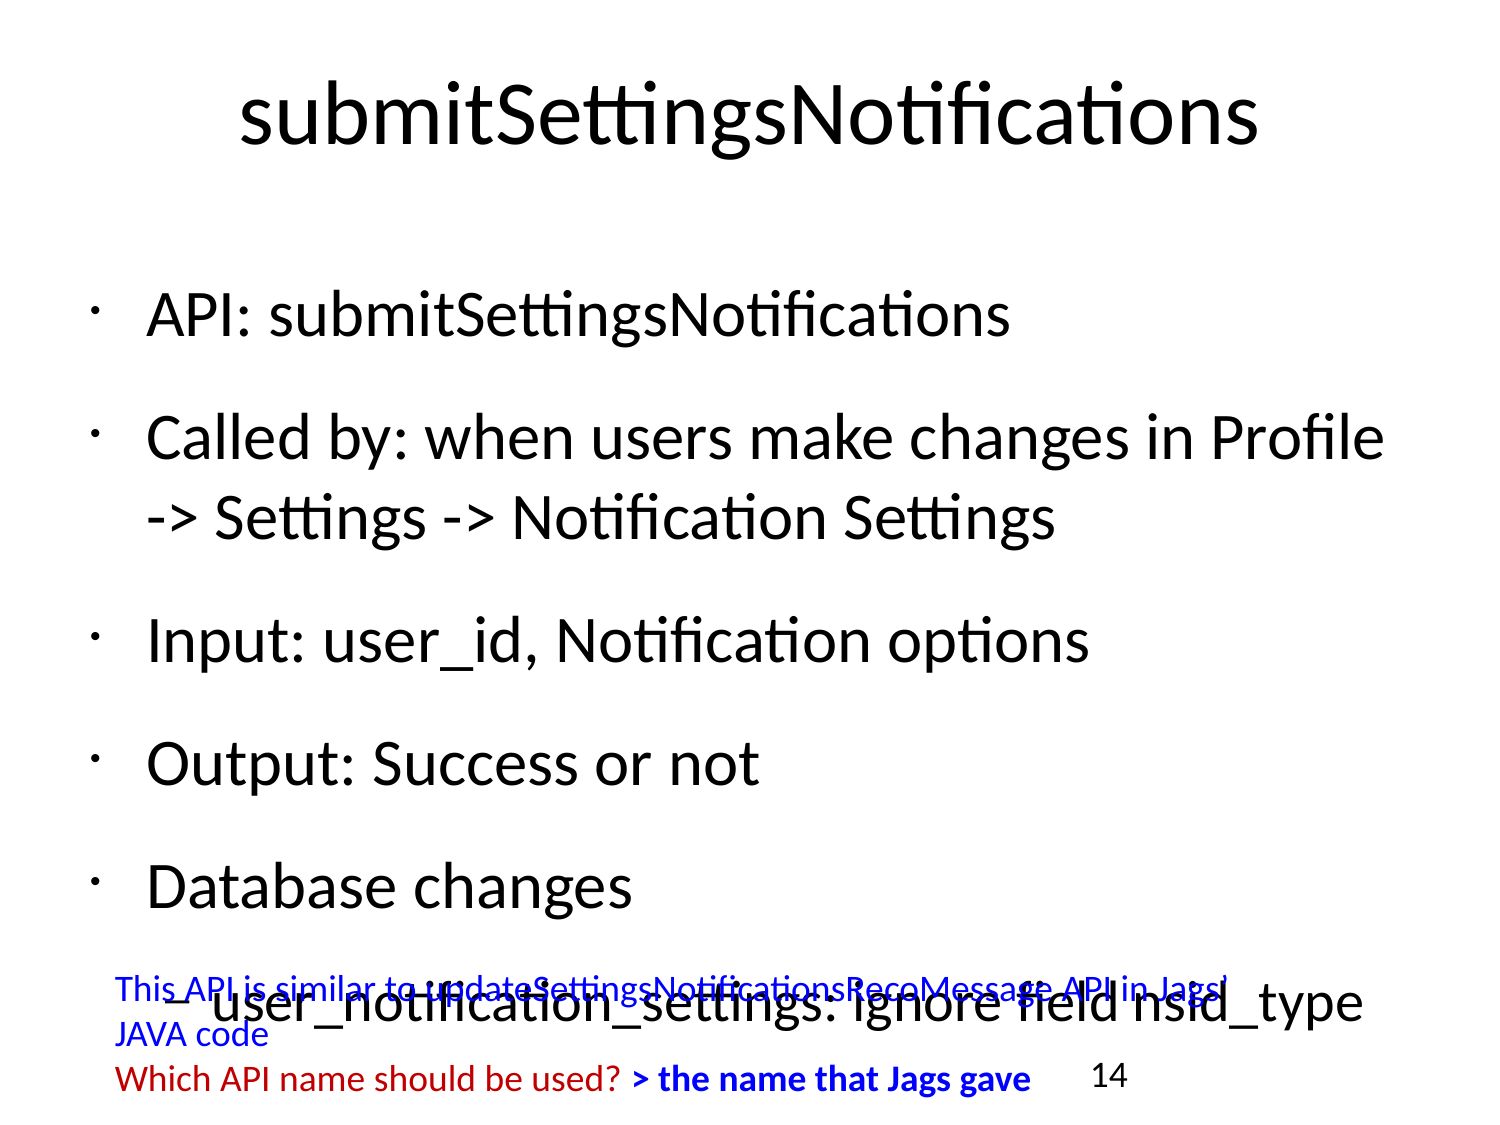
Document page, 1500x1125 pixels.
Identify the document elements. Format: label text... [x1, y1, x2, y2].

text_box This API is similar to updateSettingsNotificationsRecoMessage API in Jags’ JAVA code Which API name should be used? > the name that Jags gave [99, 956, 1325, 1107]
text_box 14 [1074, 1042, 1425, 1103]
text_box API: submitSettingsNotifications Called by: when users make changes in Profile -> Settings -> Notification Settings Input: user_id, Notification options Output: Success or not Database changes user_notification_settings: ignore field nsid_type [74, 262, 1425, 1005]
title submitSettingsNotifications [75, 45, 1425, 233]
